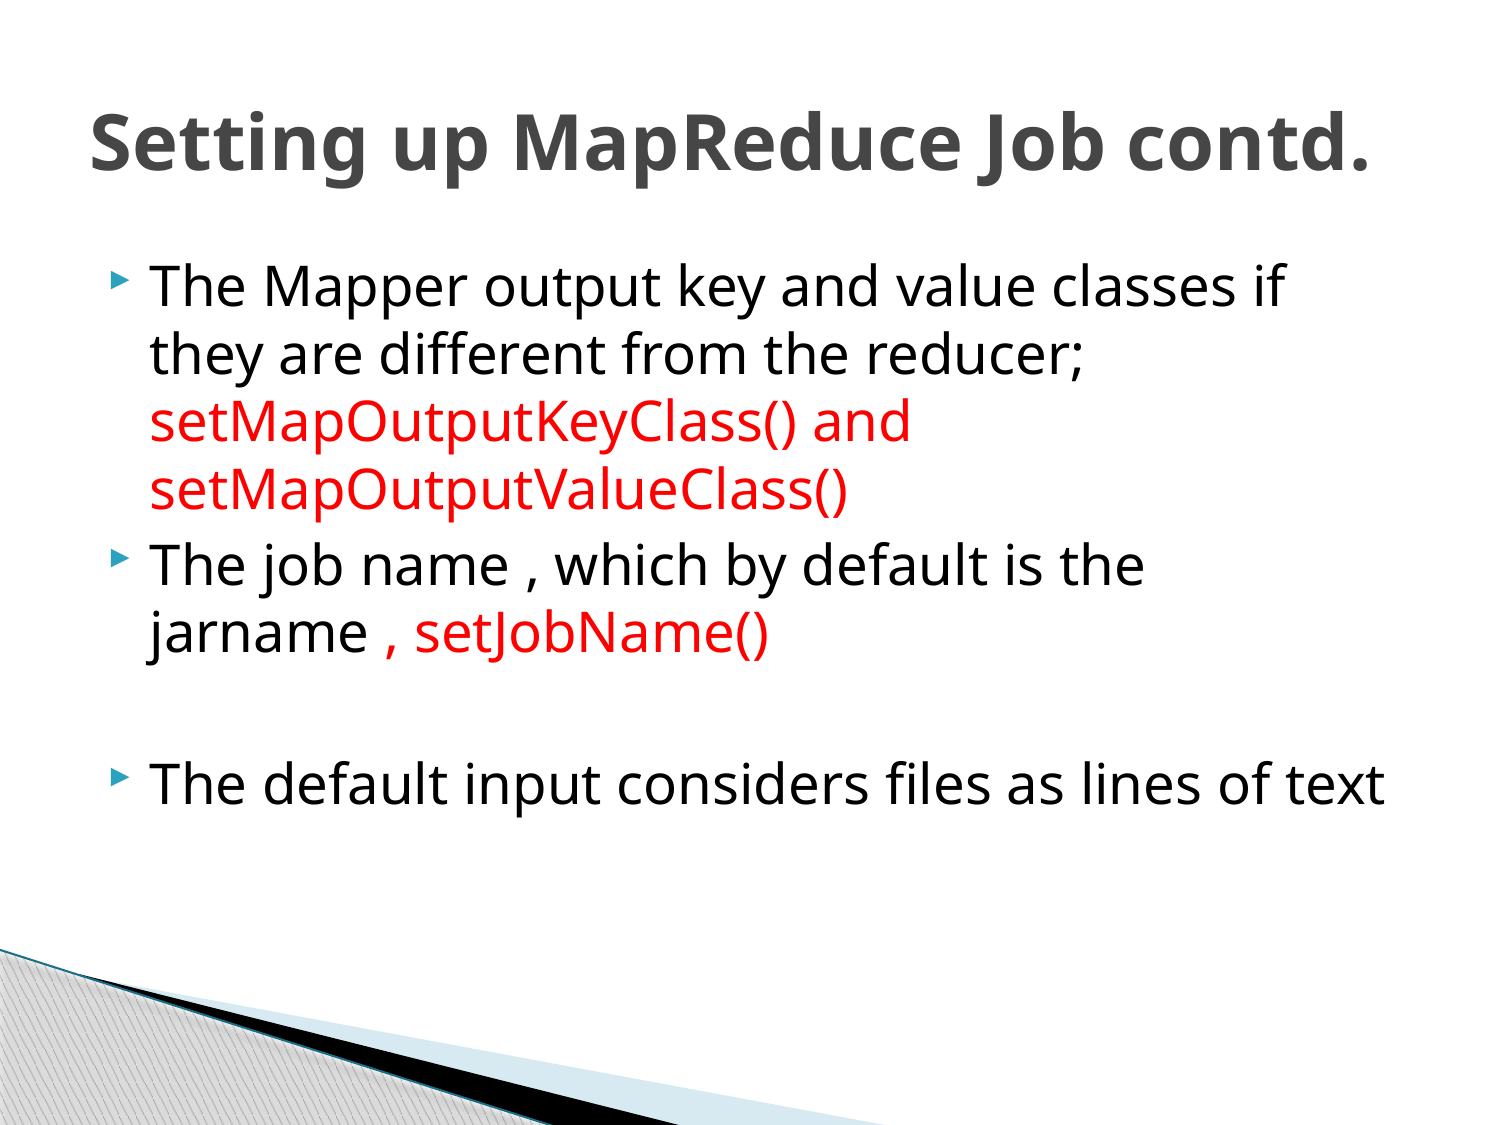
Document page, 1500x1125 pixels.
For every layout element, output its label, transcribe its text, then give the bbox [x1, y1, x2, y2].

title Setting up MapReduce Job contd. [75, 45, 1425, 233]
list The Mapper output key and value classes if they are different from the reducer; setMapOutputKeyClass() and setMapOutputValueClass() The job name , which by default is the jarname , setJobName() The default input considers files as lines of text [75, 243, 1425, 986]
